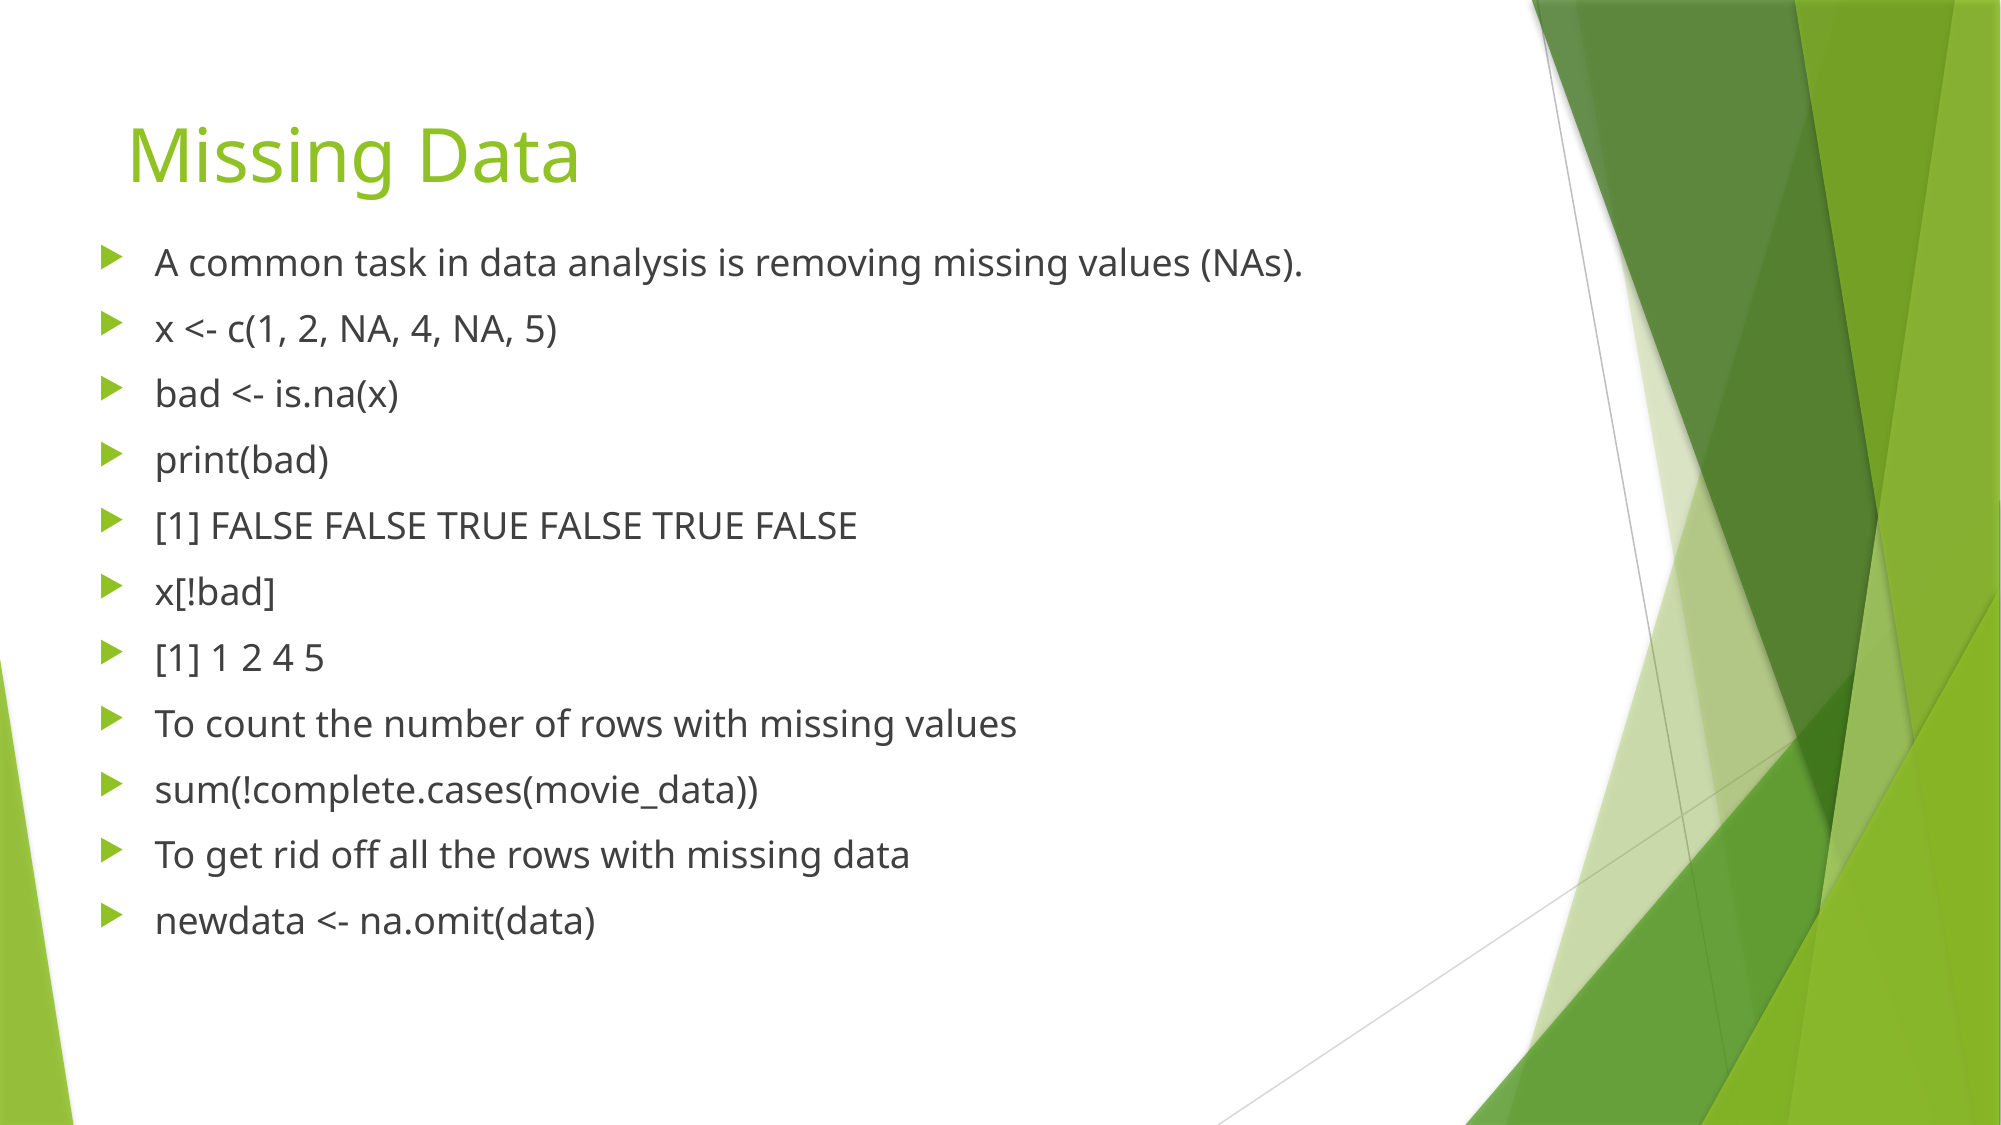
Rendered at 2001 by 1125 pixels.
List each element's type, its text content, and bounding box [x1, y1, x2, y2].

title Missing Data [111, 99, 1522, 231]
text_box A common task in data analysis is removing missing values (NAs). x <- c(1, 2, NA, 4, NA, 5) bad <- is.na(x) print(bad) [1] FALSE FALSE TRUE FALSE TRUE FALSE x[!bad] [1] 1 2 4 5 To count the number of rows with missing values sum(!complete.cases(movie_data)) To get rid off all the rows with missing data newdata <- na.omit(data) [83, 231, 1676, 950]
